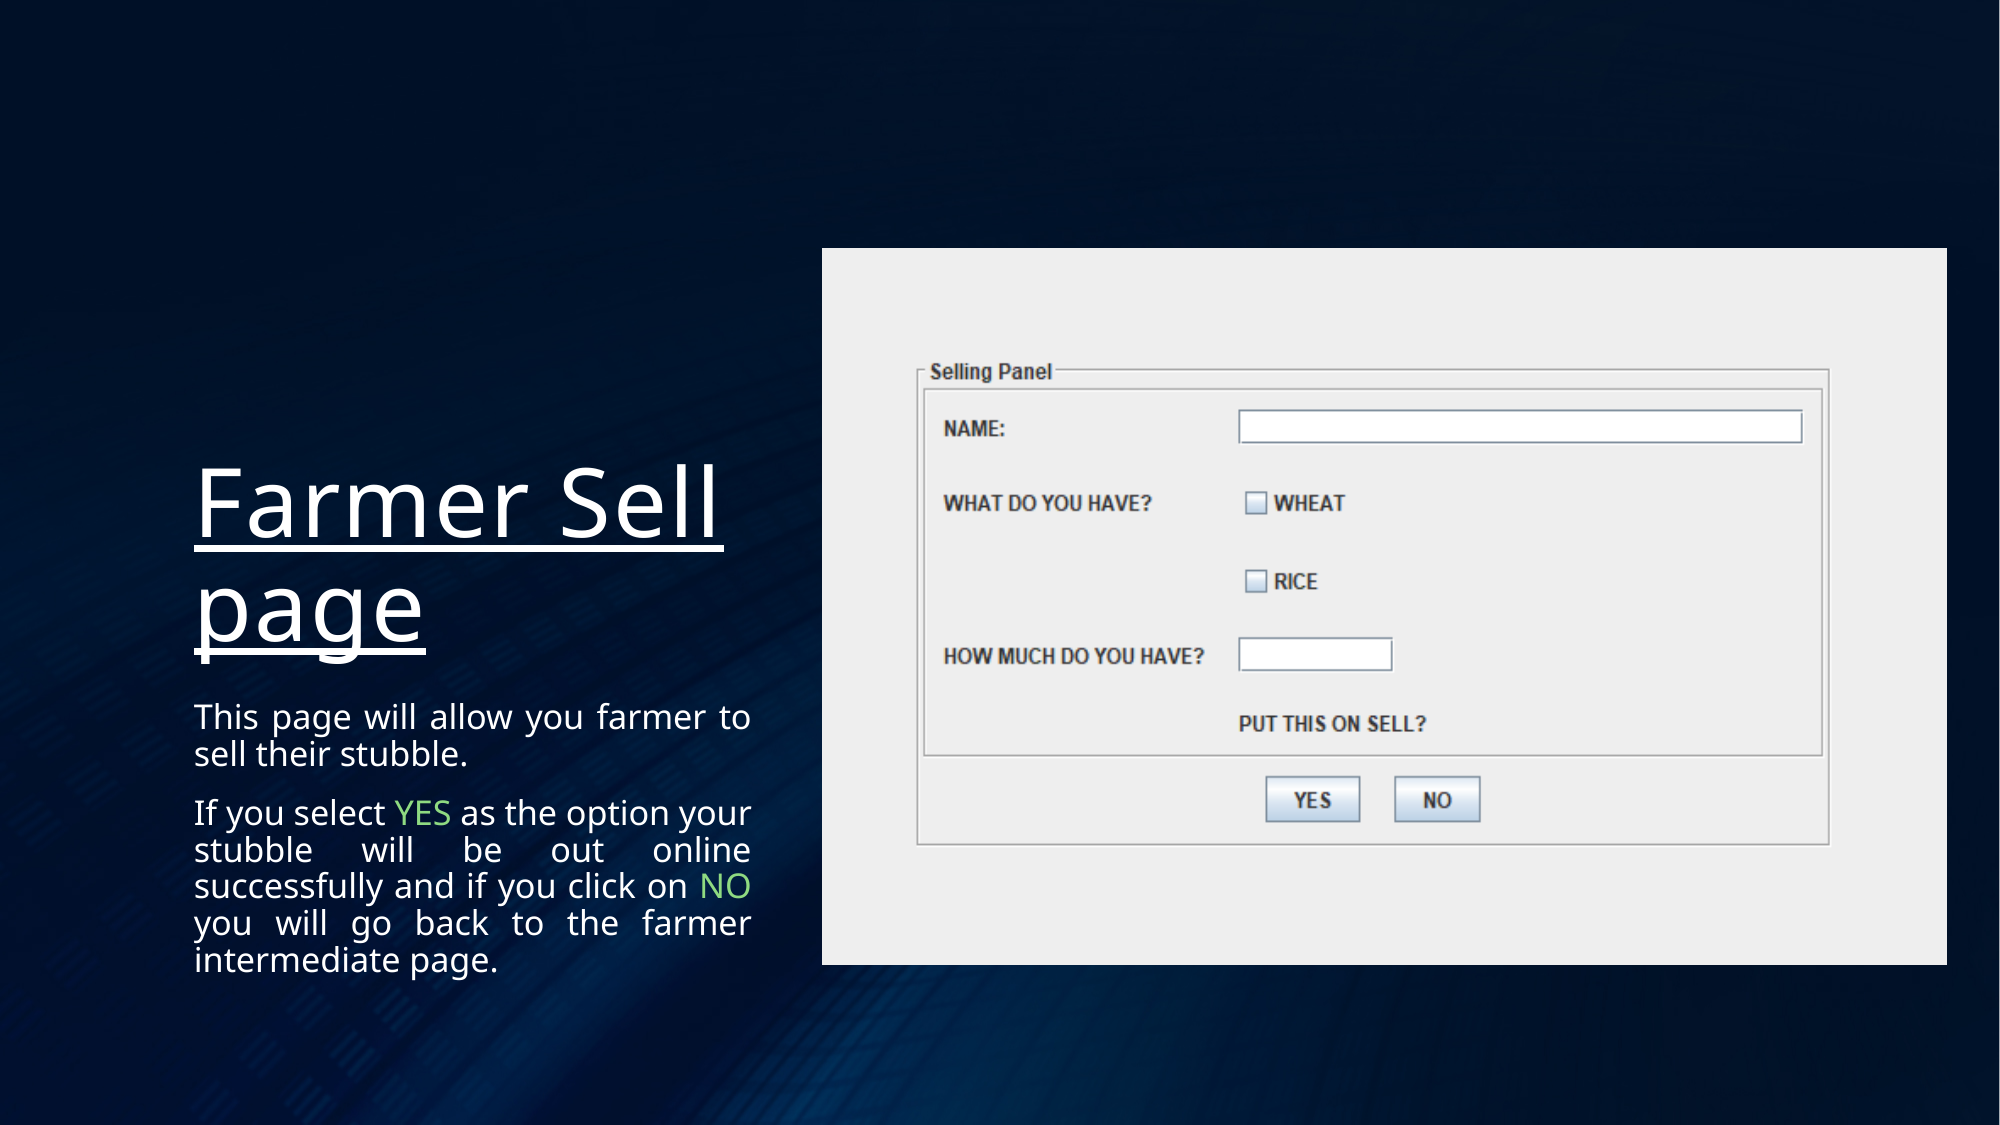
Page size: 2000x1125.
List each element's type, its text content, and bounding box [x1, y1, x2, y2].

list This page will allow you farmer to sell their stubble. If you select YES as the option your stubble will be out online successfully and if you click on NO you will go back to the farmer intermediate page. [178, 692, 767, 988]
title Farmer Sell page [178, 231, 769, 670]
picture [0, 0, 2000, 1125]
